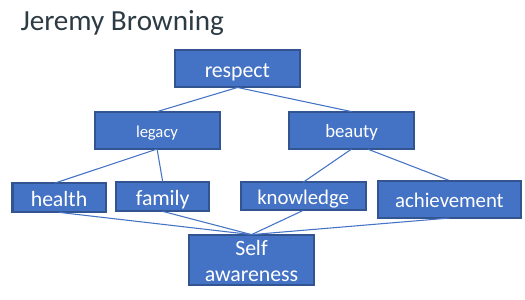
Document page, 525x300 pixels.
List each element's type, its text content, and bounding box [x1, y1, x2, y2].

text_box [157, 87, 238, 112]
text_box respect [174, 49, 301, 87]
text_box health [11, 182, 107, 213]
text_box beauty [288, 111, 415, 150]
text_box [162, 211, 252, 235]
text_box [238, 87, 352, 112]
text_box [303, 149, 352, 183]
title Jeremy Browning [5, 5, 453, 37]
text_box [304, 217, 450, 235]
text_box Self awareness [188, 235, 315, 286]
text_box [367, 149, 450, 181]
text_box family [115, 181, 210, 212]
text_box knowledge [240, 181, 367, 211]
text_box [157, 149, 163, 182]
text_box achievement [377, 180, 522, 219]
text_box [251, 210, 304, 235]
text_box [54, 149, 158, 184]
text_box legacy [94, 111, 221, 150]
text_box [59, 212, 162, 235]
